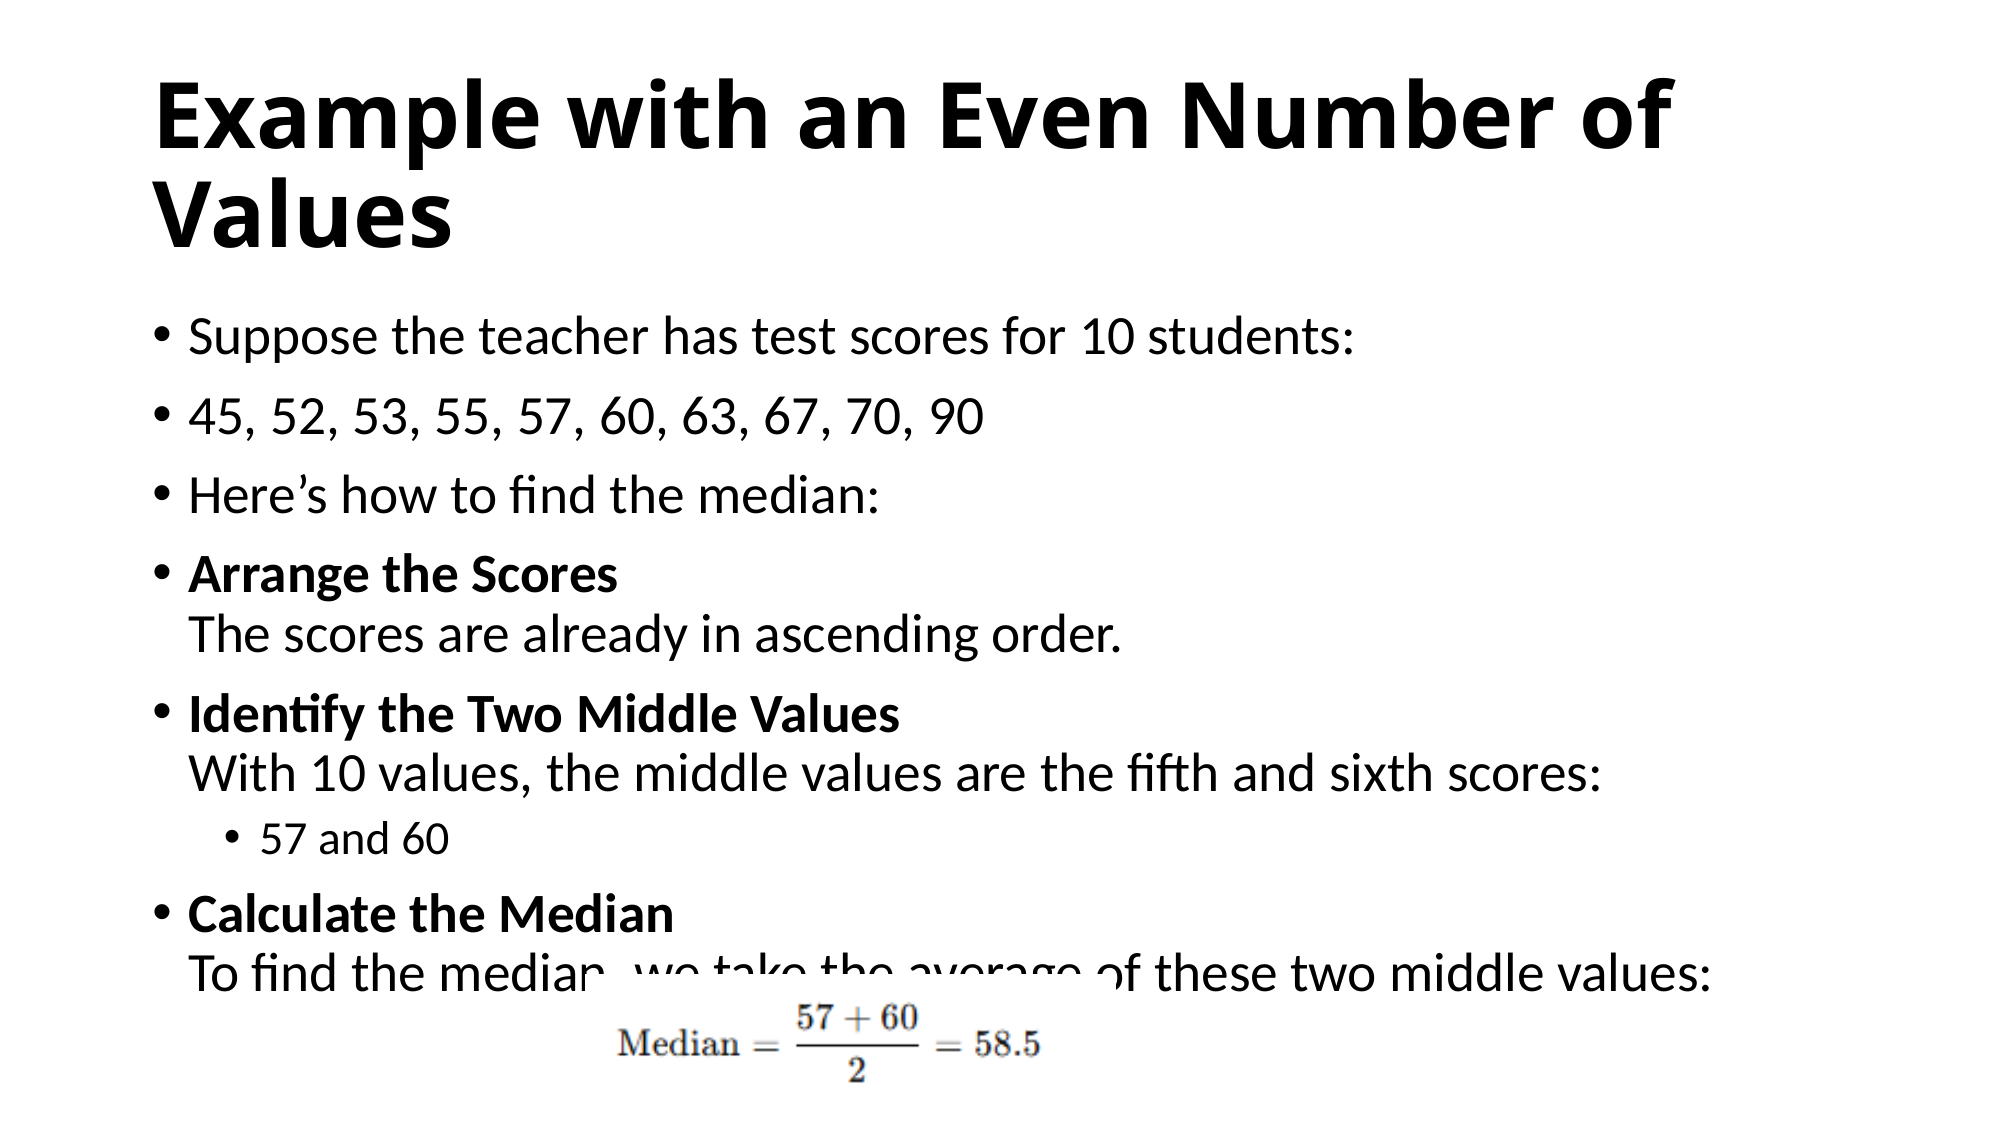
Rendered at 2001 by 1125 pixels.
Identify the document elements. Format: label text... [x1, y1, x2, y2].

picture [585, 974, 1116, 1096]
list Suppose the teacher has test scores for 10 students: 45, 52, 53, 55, 57, 60, 63, 67, 70, 90 Here’s how to find the median: Arrange the Scores The scores are already in ascending order. Identify the Two Middle Values With 10 values, the middle values are the fifth and sixth scores: 57 and 60 Calculate the Median To find the median, we take the average of these two middle values: [137, 299, 1863, 1014]
title Example with an Even Number of Values [137, 59, 1863, 278]
